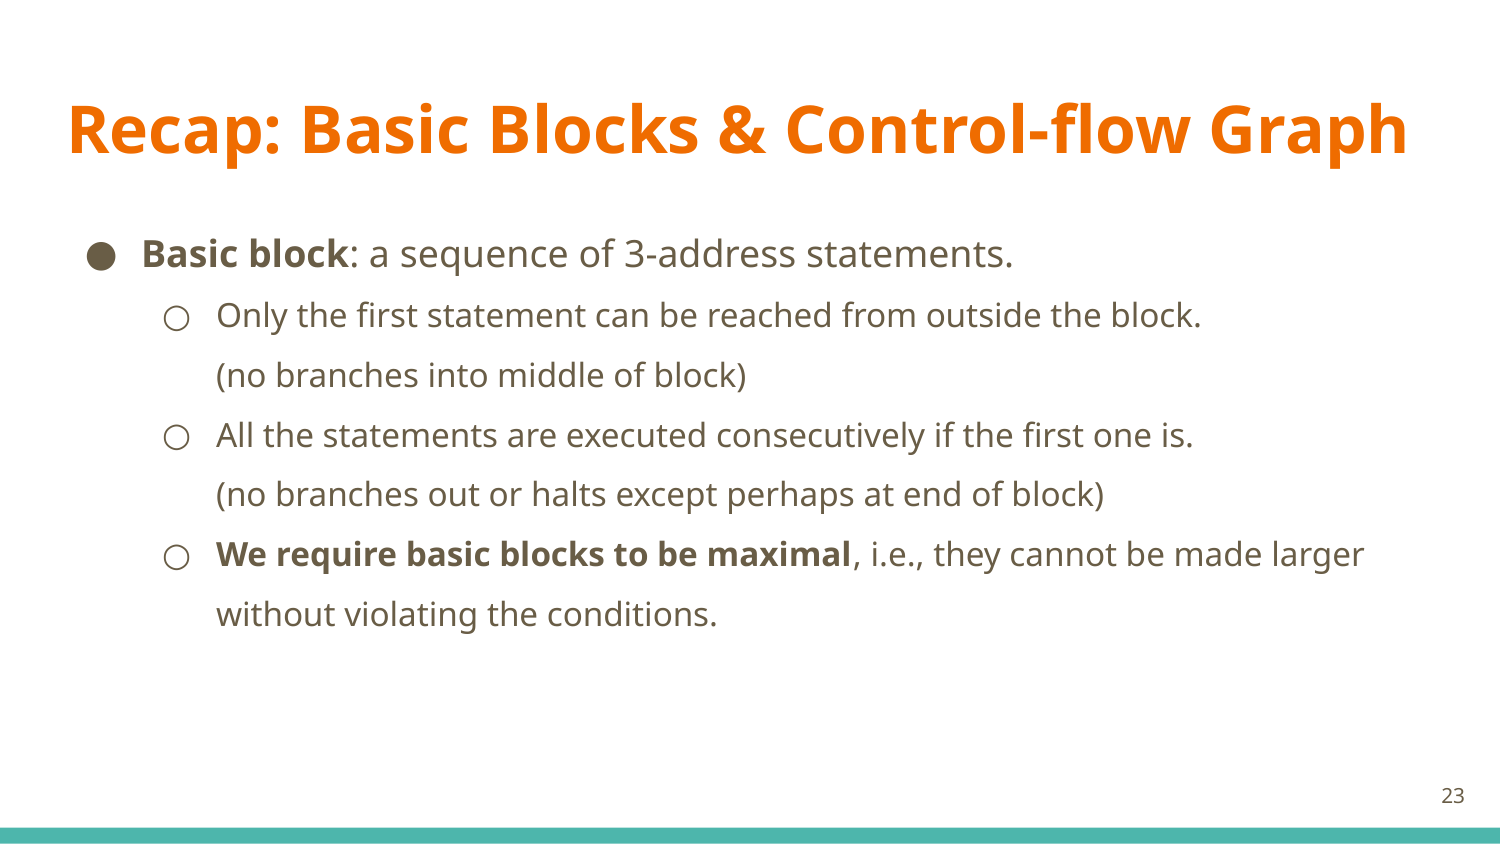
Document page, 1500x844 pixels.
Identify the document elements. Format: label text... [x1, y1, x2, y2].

list Basic block: a sequence of 3-address statements. Only the first statement can be reached from outside the block. (no branches into middle of block) All the statements are executed consecutively if the first one is. (no branches out or halts except perhaps at end of block) We require basic blocks to be maximal, i.e., they cannot be made larger without violating the conditions. [51, 207, 1449, 750]
title Recap: Basic Blocks & Control-flow Graph [51, 72, 1449, 189]
slide_number ‹#› [1389, 764, 1480, 830]
